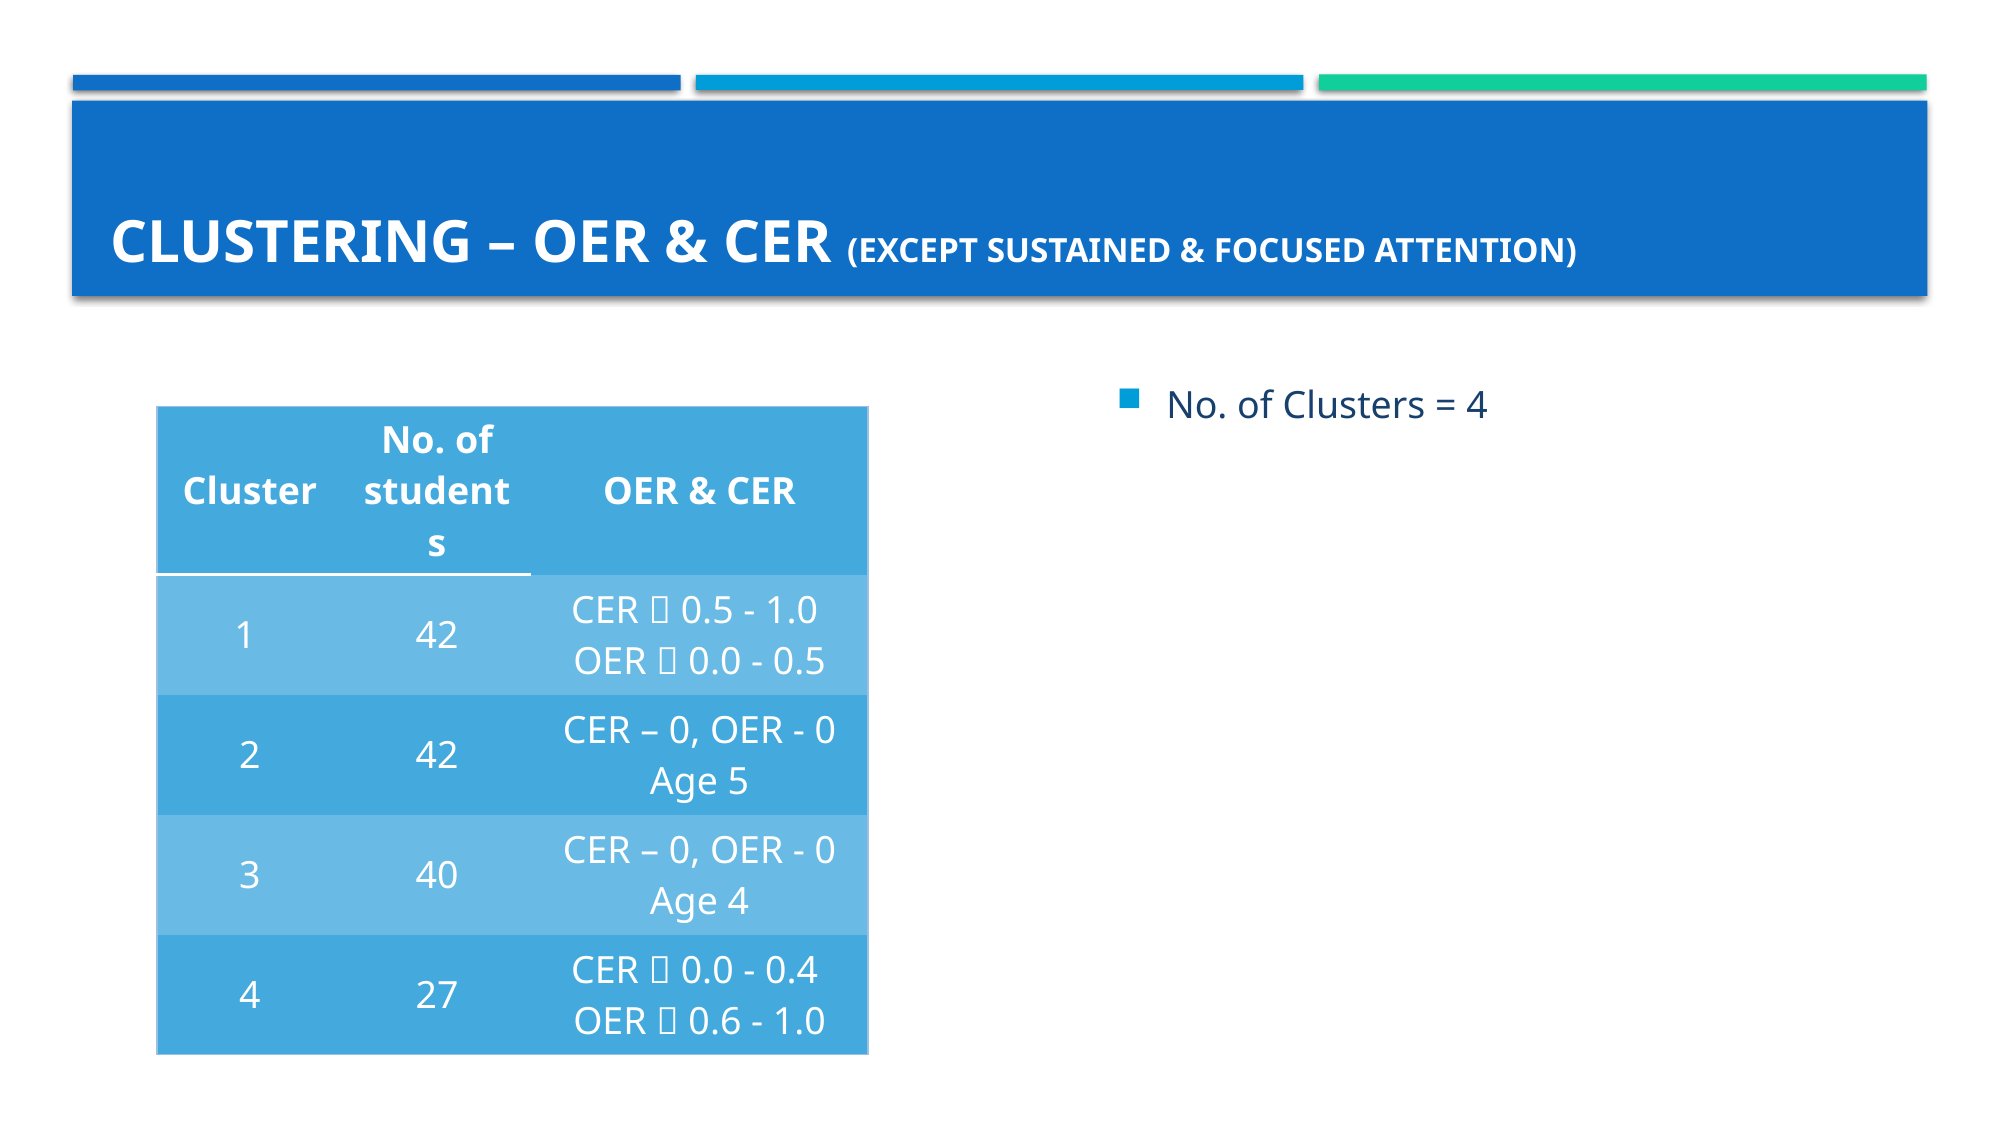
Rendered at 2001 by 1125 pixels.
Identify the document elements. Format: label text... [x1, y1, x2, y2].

table_cell 42 [343, 576, 531, 695]
table_cell CER – 0, OER - 0 Age 4 [531, 815, 867, 935]
table_cell CER  0.0 - 0.4 OER  0.6 - 1.0 [531, 935, 867, 1054]
table_header OER & CER [531, 407, 867, 575]
table_cell 1 [158, 576, 343, 695]
table_cell CER – 0, OER - 0 Age 5 [531, 695, 867, 815]
table_cell 3 [158, 815, 343, 935]
table_cell 27 [343, 935, 531, 1054]
list No. of Clusters = 4 [1101, 388, 1874, 939]
table_header No. of students [343, 407, 531, 573]
table_cell 4 [158, 935, 343, 1054]
table_header Cluster [158, 407, 343, 573]
title Clustering – OER & CER (Except SUSTAINED & Focused attention) [95, 115, 1905, 282]
table_cell 2 [158, 695, 343, 815]
table_cell 42 [343, 695, 531, 815]
table_cell CER  0.5 - 1.0 OER  0.0 - 0.5 [531, 575, 867, 695]
table_cell 40 [343, 815, 531, 935]
